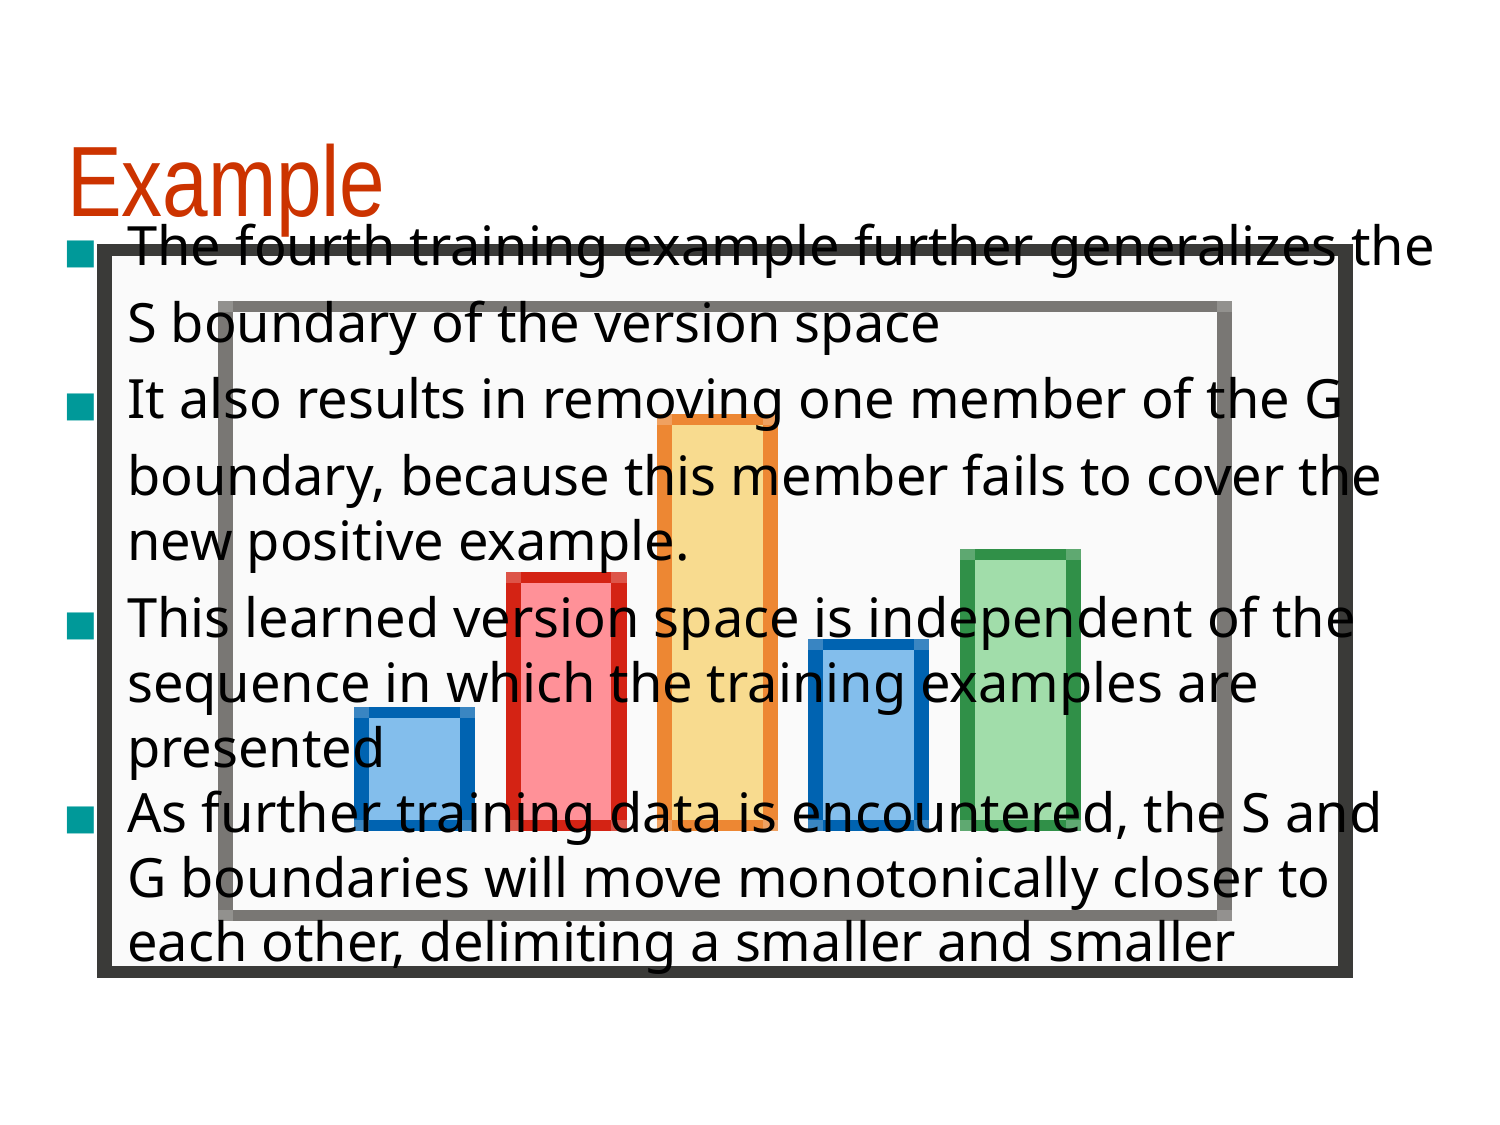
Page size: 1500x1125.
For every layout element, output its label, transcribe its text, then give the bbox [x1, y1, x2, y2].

text_box The fourth training example further generalizes the S boundary of the version space It also results in removing one member of the G boundary, because this member fails to cover the new positive example. This learned version space is independent of the sequence in which the training examples are presented As further training data is encountered, the S and G boundaries will move monotonically closer to each other, delimiting a smaller and smaller version space of candidate hypotheses. [52, 211, 1399, 1012]
title Example [52, 107, 1469, 244]
